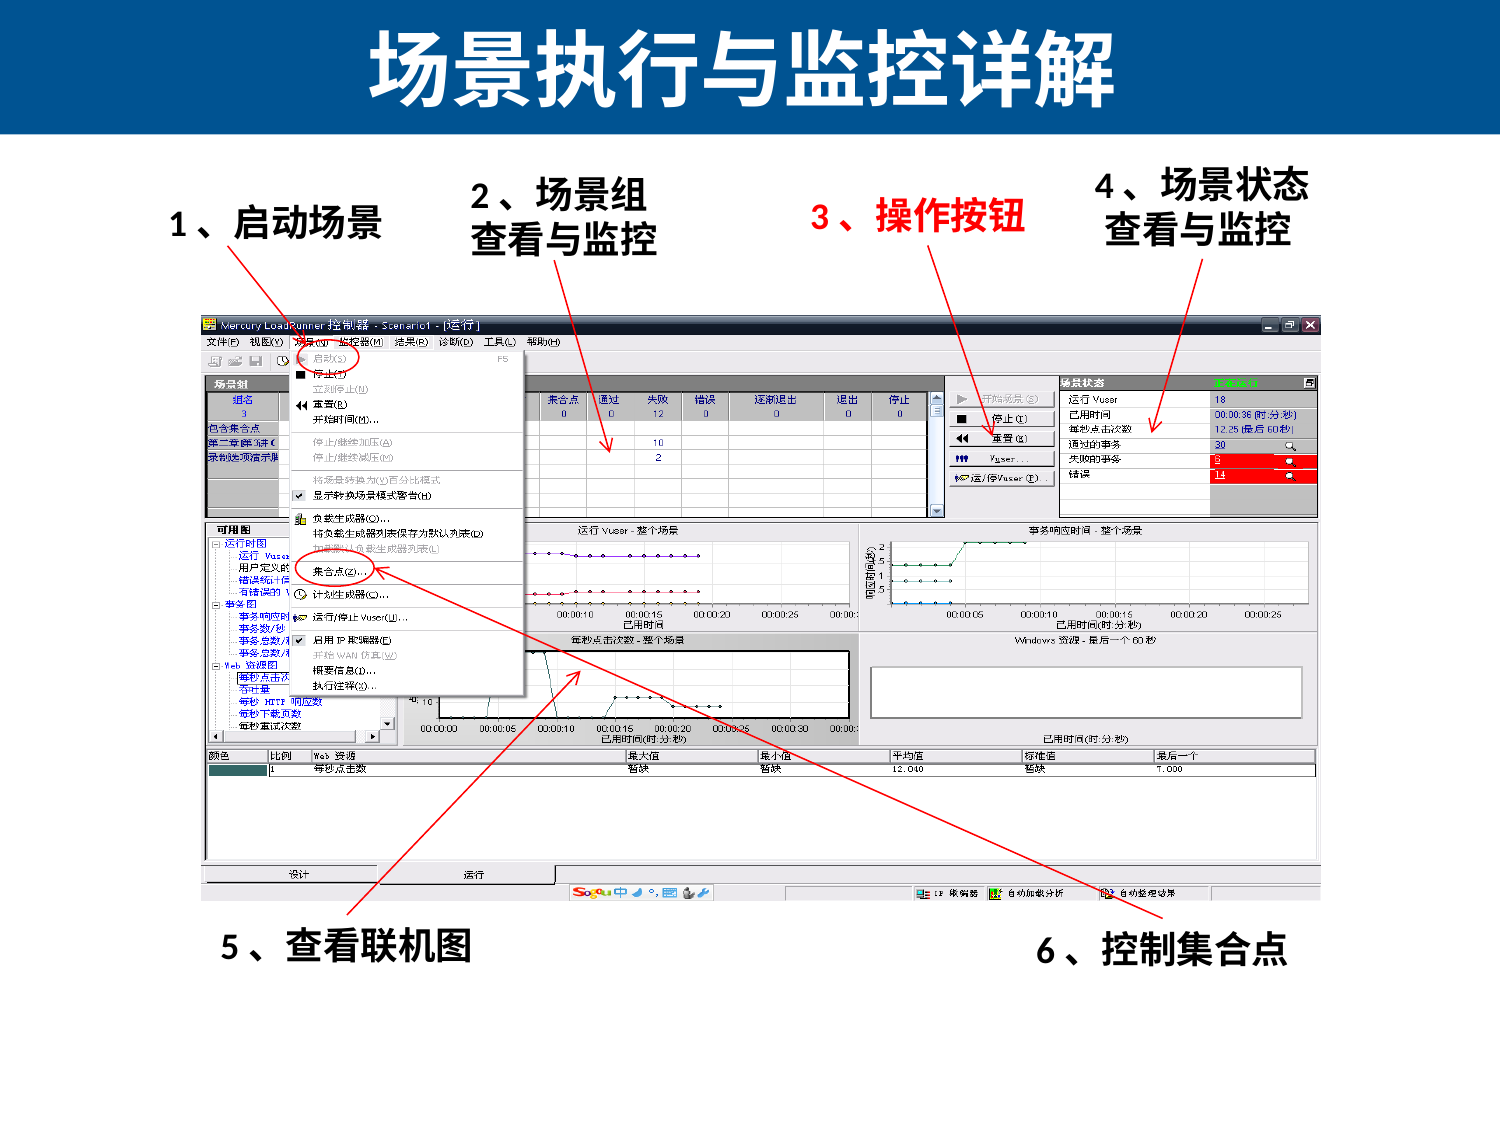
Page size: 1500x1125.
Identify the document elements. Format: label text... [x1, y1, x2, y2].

title 场景执行与监控详解 [2, 0, 1483, 135]
text_box 3、操作按钮 [795, 184, 1041, 245]
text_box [217, 255, 317, 336]
text_box 5、查看联机图 [205, 914, 489, 975]
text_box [346, 670, 368, 916]
text_box 2、场景组 查看与监控 [455, 163, 673, 269]
picture [201, 315, 1321, 901]
text_box 1、启动场景 [153, 191, 399, 252]
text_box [864, 308, 1056, 374]
text_box 4、场景状态 查看与监控 [1080, 154, 1325, 259]
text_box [1090, 320, 1264, 373]
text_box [373, 567, 1163, 919]
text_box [485, 328, 679, 385]
text_box 6、控制集合点 [1021, 918, 1304, 979]
